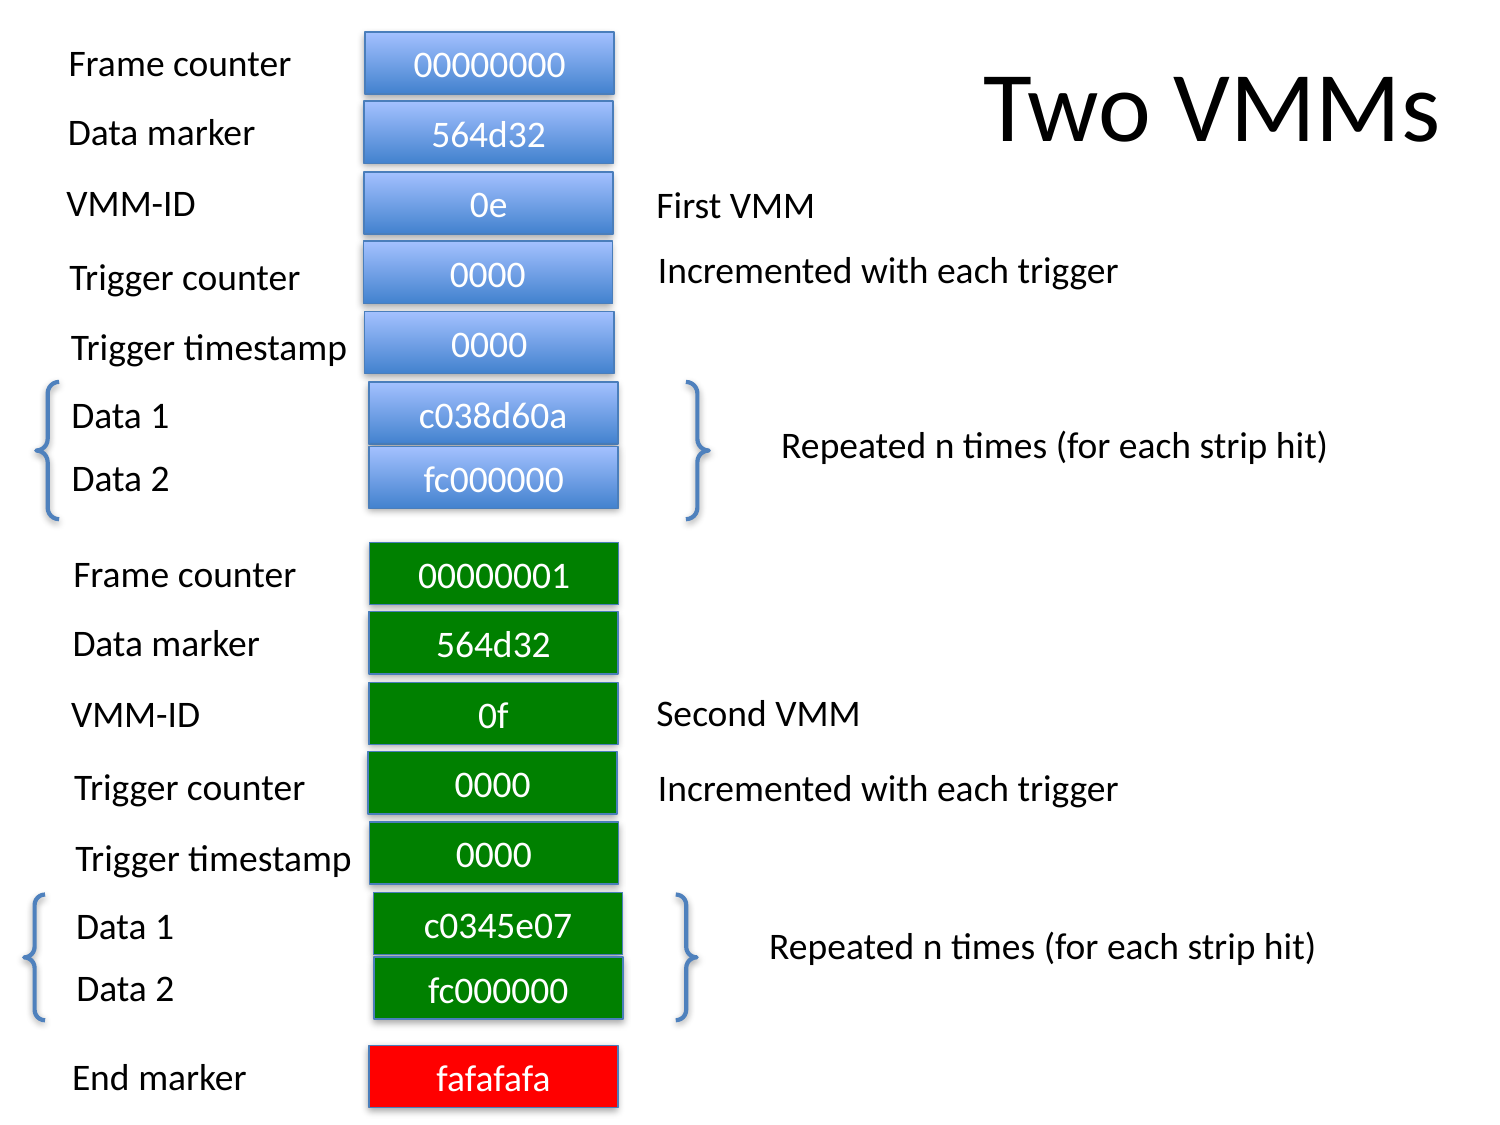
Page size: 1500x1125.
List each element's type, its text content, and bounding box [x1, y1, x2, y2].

text_box 0000 [363, 240, 613, 304]
text_box [34, 379, 711, 522]
text_box 564d32 [363, 100, 614, 164]
text_box Repeated n times (for each strip hit) [766, 413, 1344, 474]
text_box Two VMMs [968, 33, 1456, 169]
text_box First VMM [641, 173, 831, 234]
text_box Incremented with each trigger [643, 756, 1135, 817]
text_box 0000 [367, 751, 618, 815]
text_box Second VMM [641, 681, 876, 742]
text_box 0f [368, 682, 619, 745]
text_box 00000000 [364, 31, 615, 95]
text_box Data marker [53, 101, 271, 161]
text_box 00000001 [369, 542, 619, 605]
text_box Trigger timestamp [56, 315, 363, 376]
text_box End marker [57, 1045, 262, 1106]
text_box Frame counter [58, 542, 312, 602]
text_box 0000 [369, 821, 619, 885]
text_box 0000 [364, 311, 615, 374]
text_box Data marker [57, 611, 275, 672]
text_box Frame counter [53, 31, 307, 92]
text_box Repeated n times (for each strip hit) [754, 915, 1332, 975]
text_box 0e [363, 171, 614, 235]
text_box Trigger counter [59, 756, 321, 816]
text_box fafafafa [368, 1045, 619, 1108]
text_box [22, 892, 699, 1023]
text_box Trigger counter [54, 245, 316, 306]
text_box VMM-ID [51, 171, 211, 232]
text_box VMM-ID [56, 682, 216, 742]
text_box Trigger timestamp [60, 826, 368, 886]
text_box 564d32 [368, 611, 619, 675]
text_box Incremented with each trigger [643, 238, 1135, 299]
